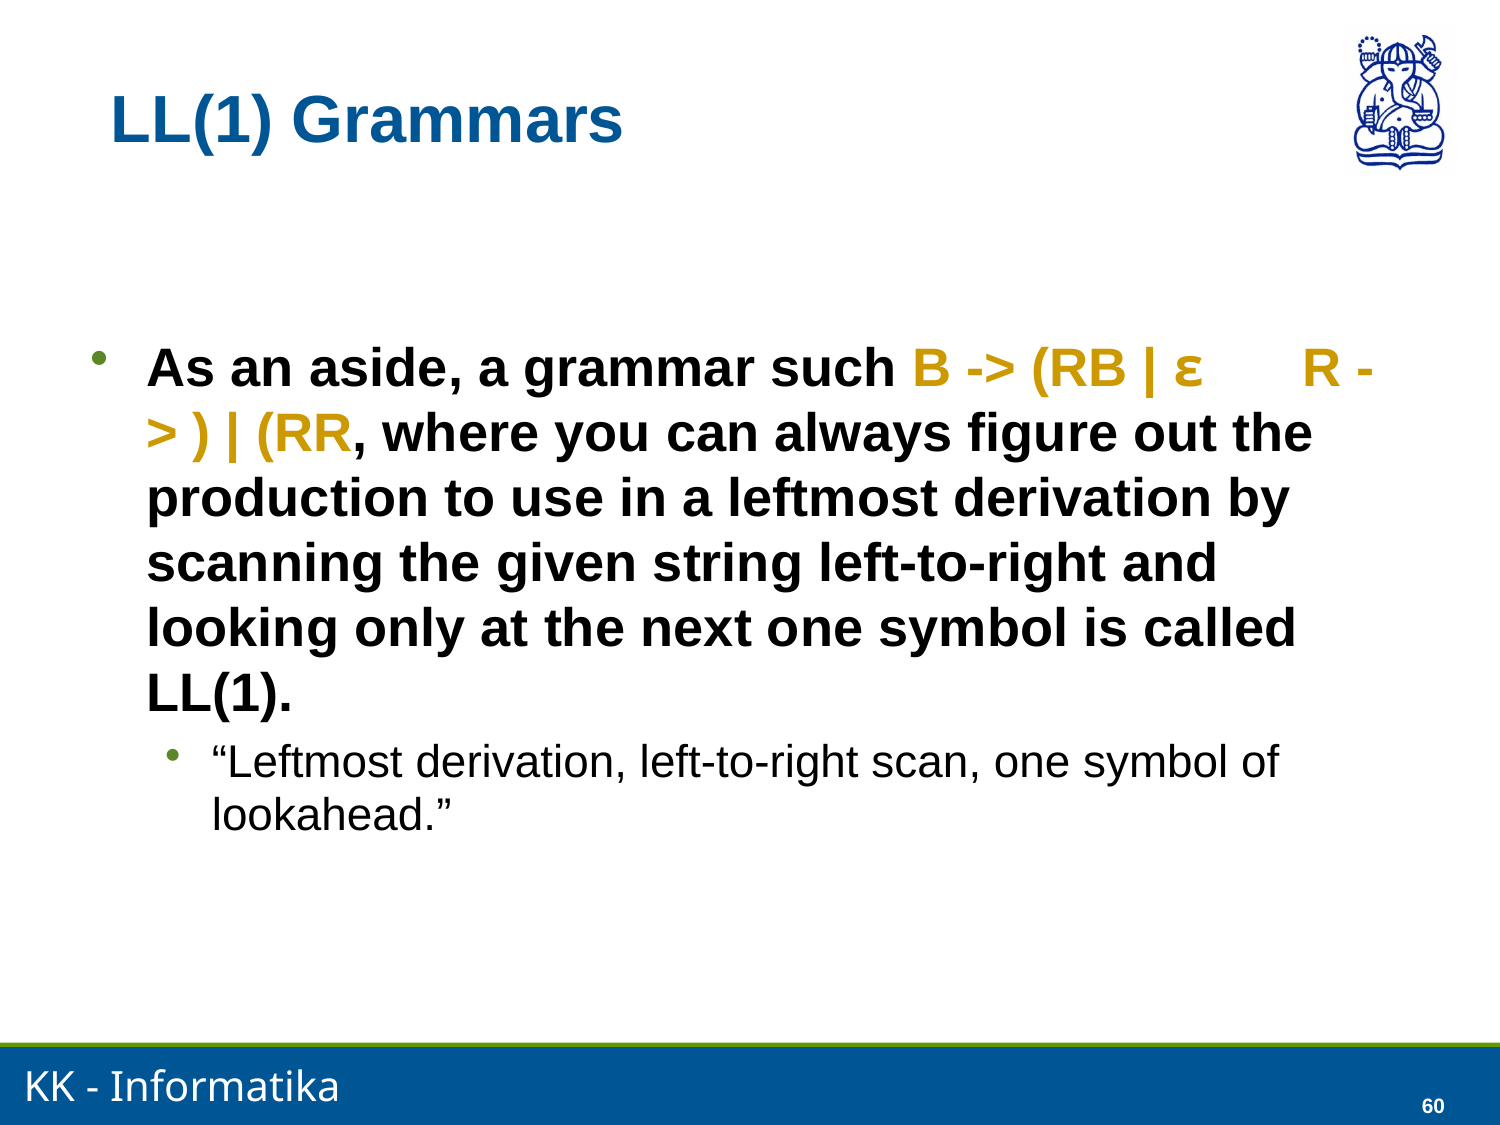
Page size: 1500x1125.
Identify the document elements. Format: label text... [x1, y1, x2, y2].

picture [1344, 166, 1454, 176]
list As an aside, a grammar such B -> (RB | ε R -> ) | (RR, where you can always figure out the production to use in a leftmost derivation by scanning the given string left-to-right and looking only at the next one symbol is called LL(1). “Leftmost derivation, left-to-right scan, one symbol of lookahead.” [75, 324, 1413, 1063]
title LL(1) Grammars [95, 22, 1454, 166]
